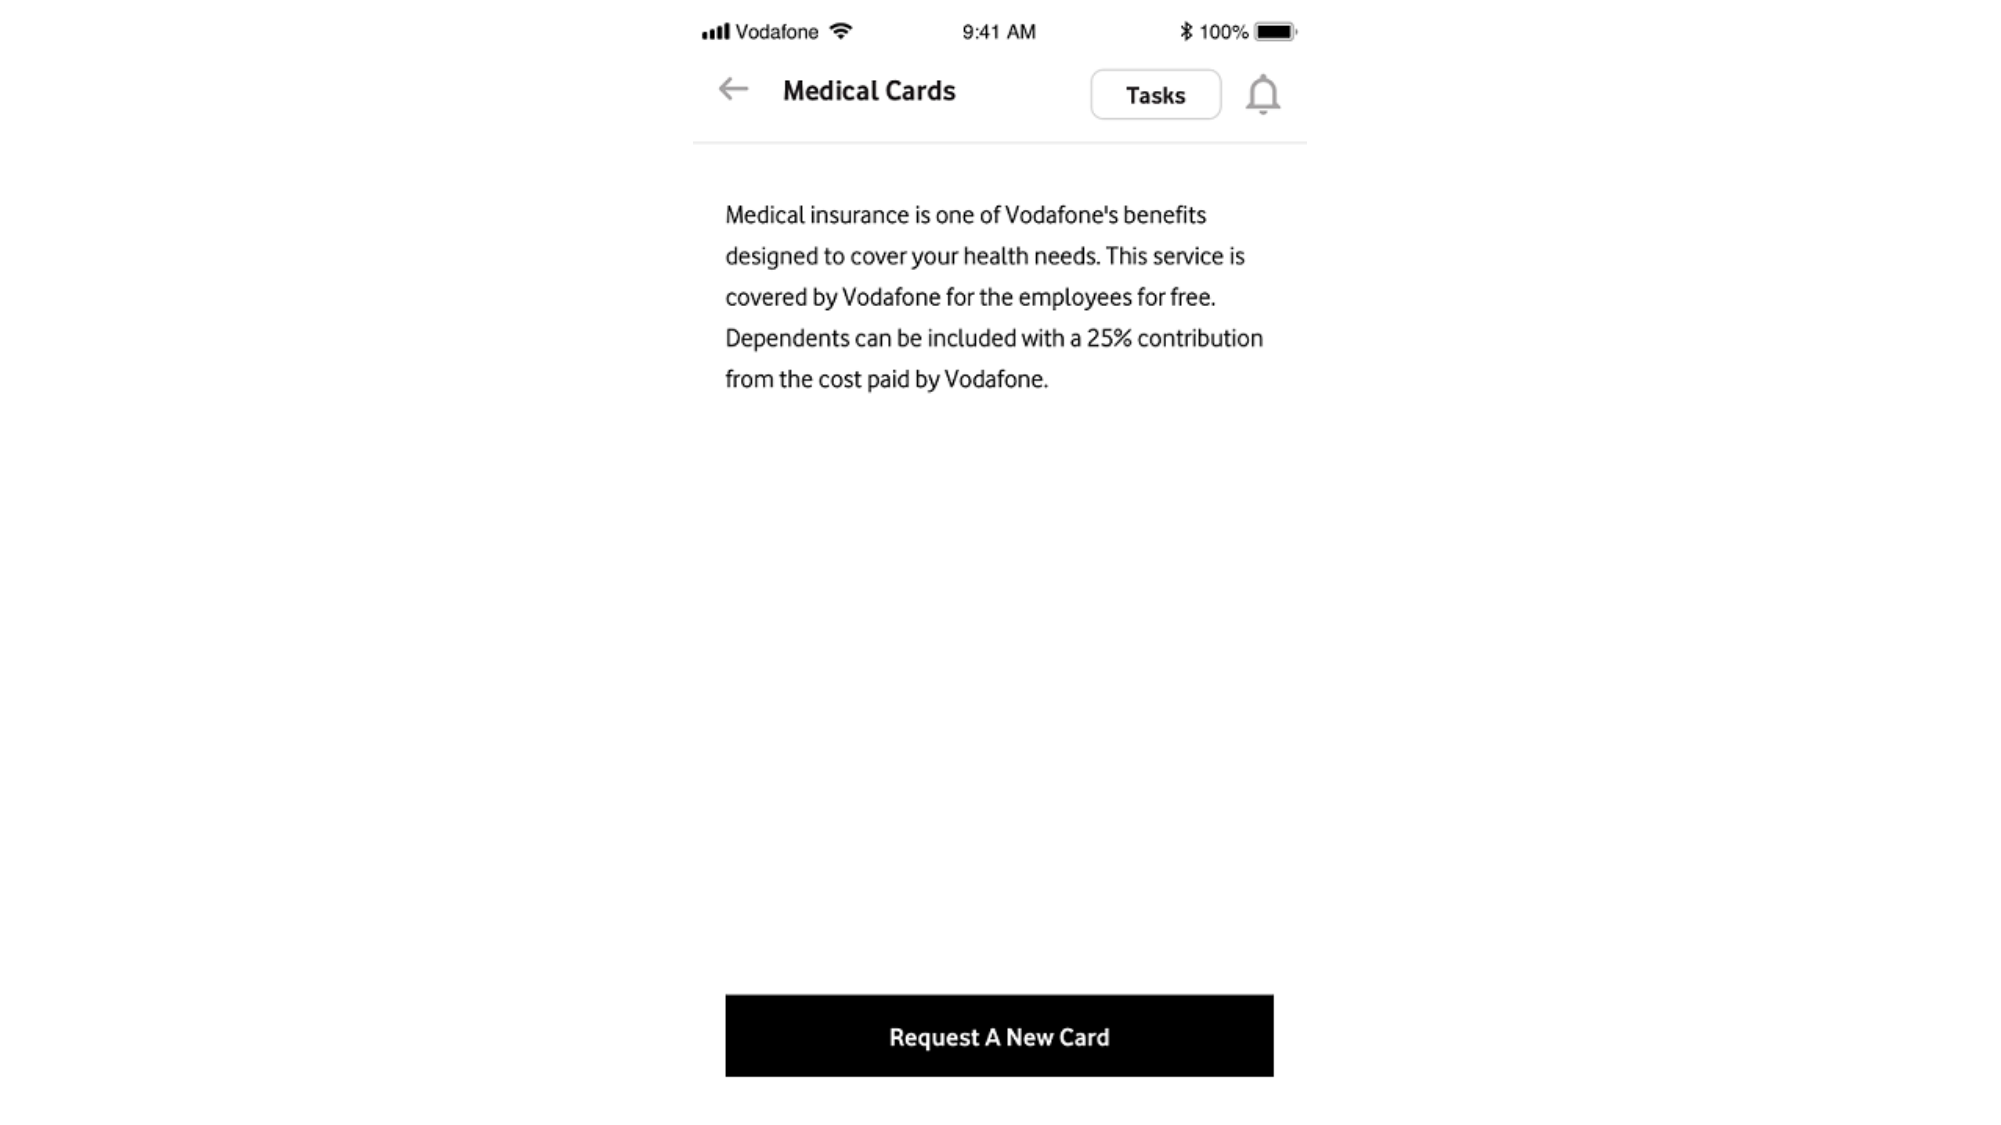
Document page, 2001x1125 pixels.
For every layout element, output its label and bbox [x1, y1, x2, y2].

picture [693, 15, 1307, 1110]
